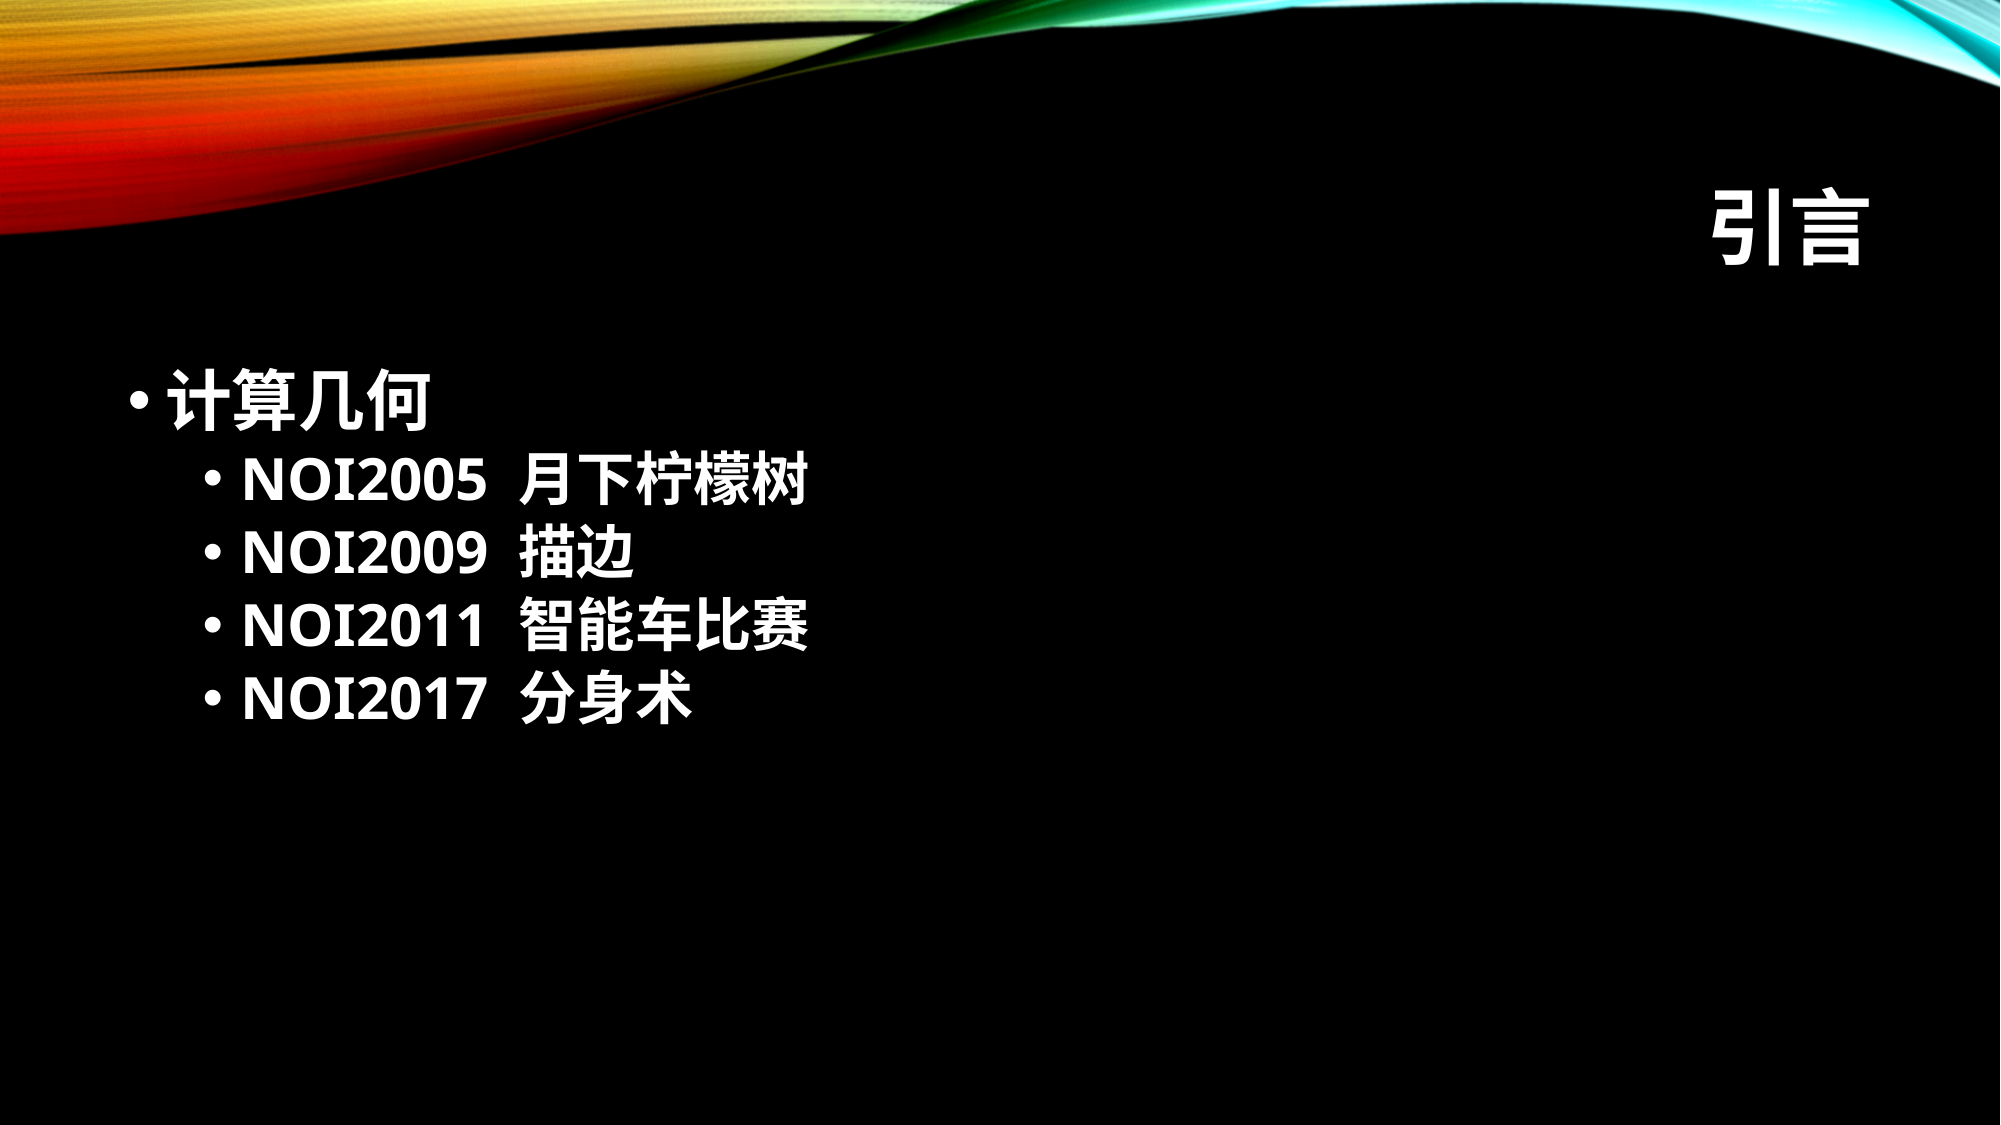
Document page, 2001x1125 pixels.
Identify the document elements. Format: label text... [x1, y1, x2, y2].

list 计算几何 NOI2005 月下柠檬树 NOI2009 描边 NOI2011 智能车比赛 NOI2017 分身术 [112, 360, 1888, 1021]
picture [0, 0, 2000, 237]
title 引言 [474, 125, 1888, 338]
